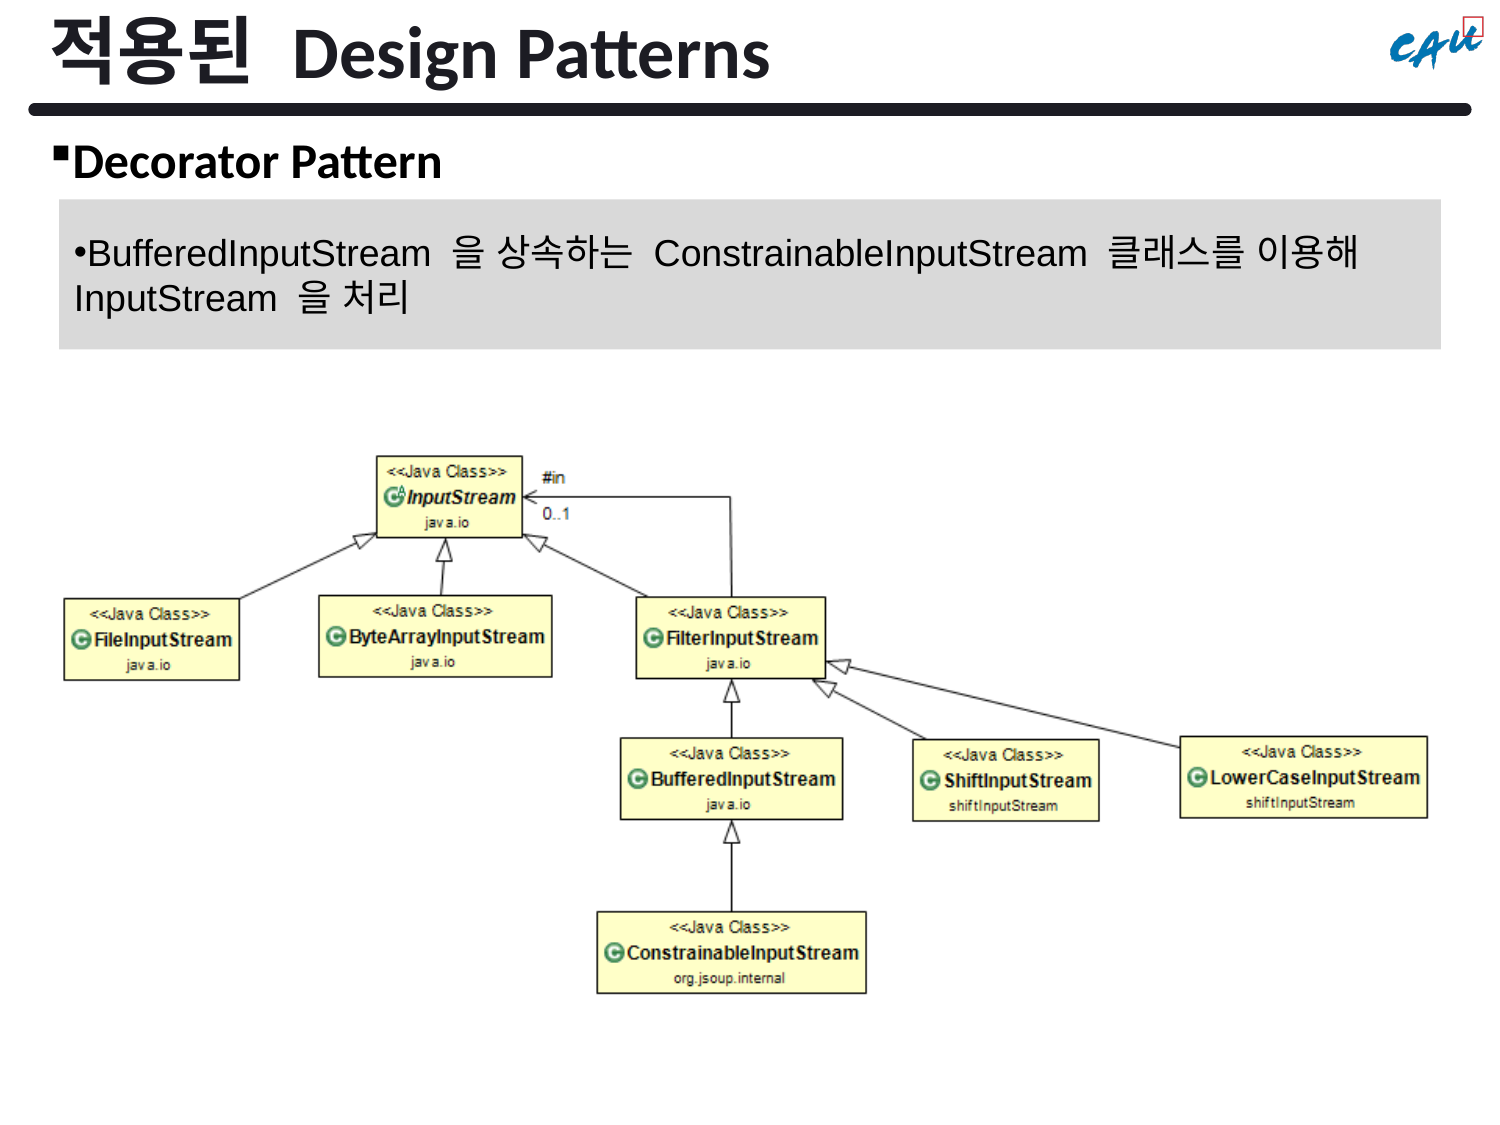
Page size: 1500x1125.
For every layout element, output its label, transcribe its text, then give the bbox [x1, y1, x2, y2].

picture [59, 451, 1433, 999]
title 적용된 Design Patterns [34, 6, 1466, 103]
list Decorator Pattern [34, 128, 1466, 1040]
picture [1466, 15, 1486, 72]
text_box BufferedInputStream 을 상속하는 ConstrainableInputStream 클래스를 이용해 InputStream 을 처리 [58, 198, 1442, 350]
